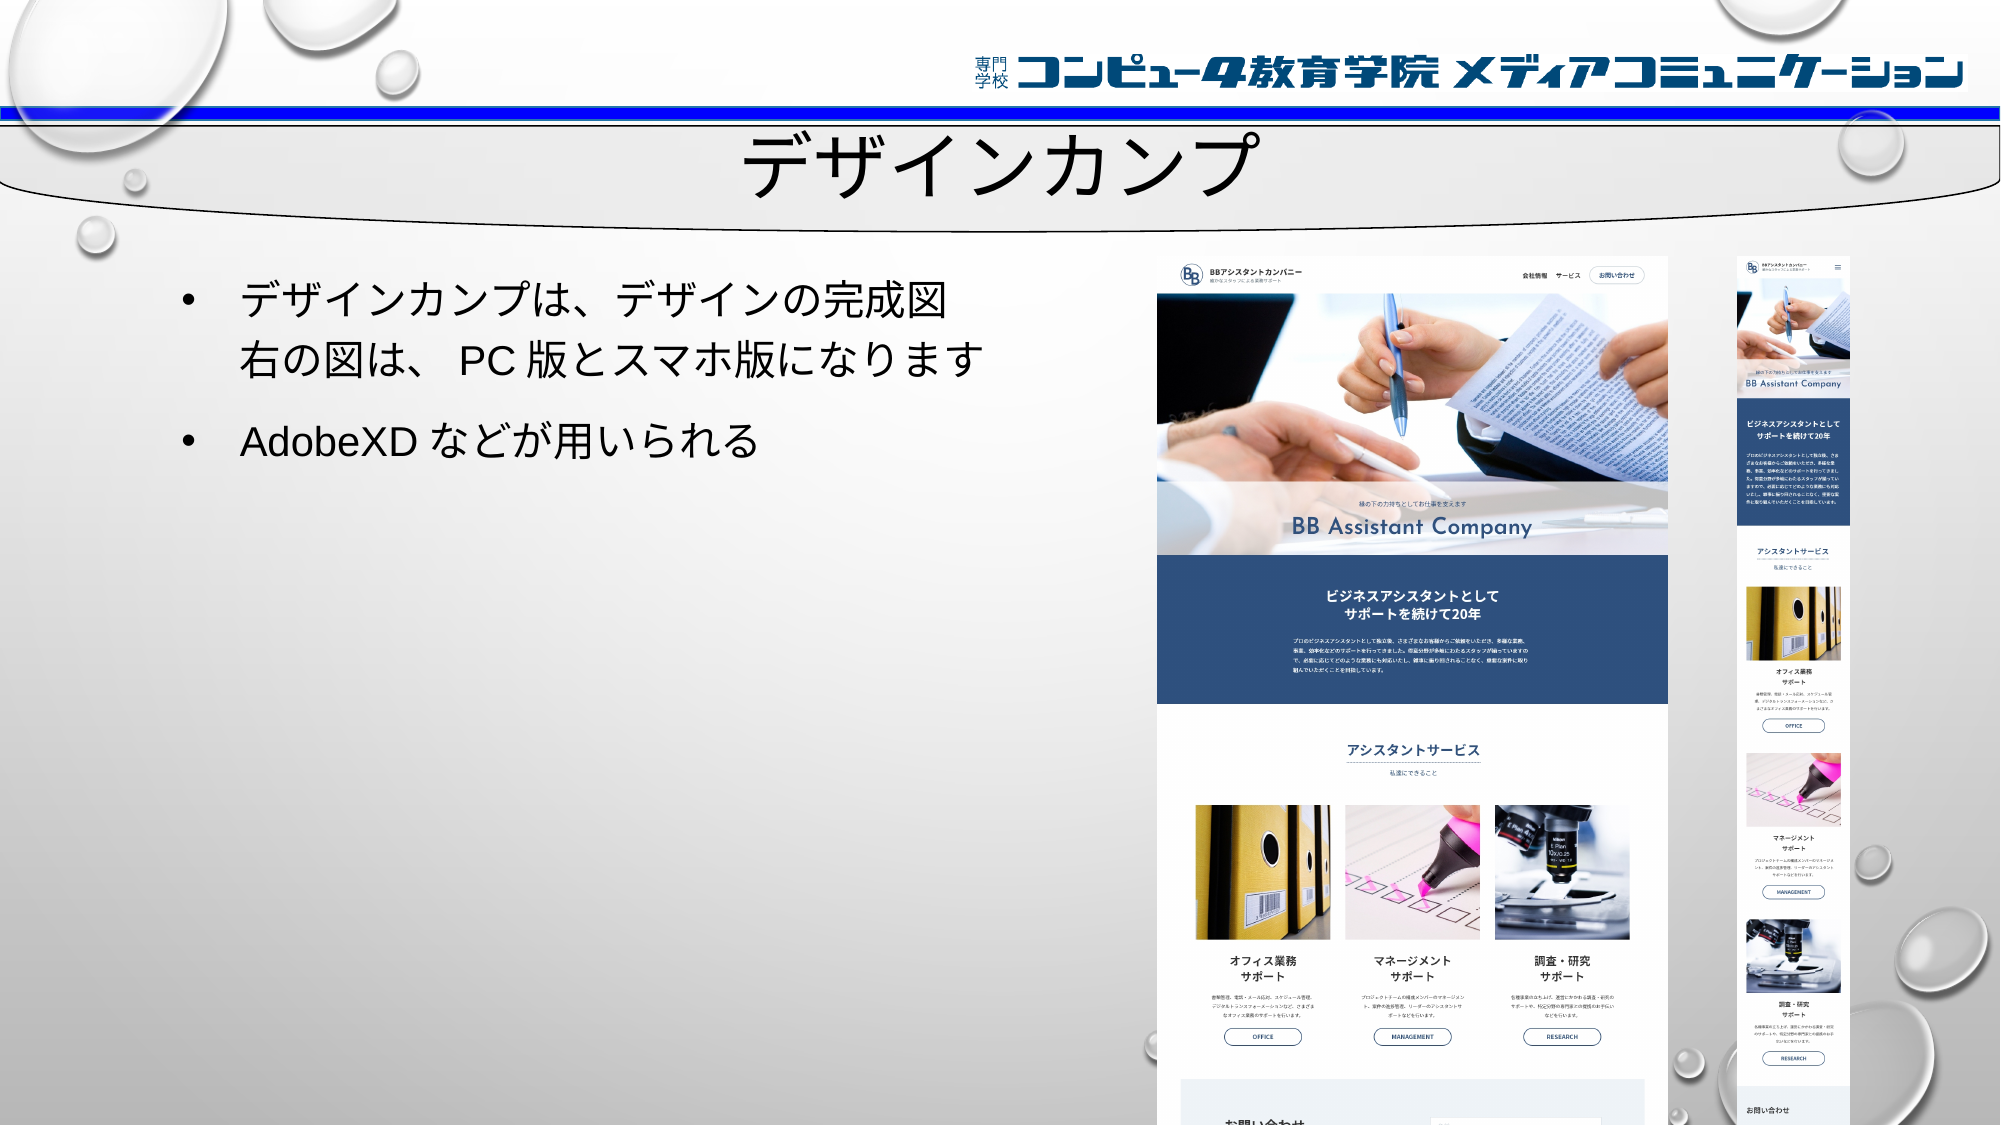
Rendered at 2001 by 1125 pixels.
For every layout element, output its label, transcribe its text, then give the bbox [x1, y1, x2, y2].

slide_number 4 [1724, 965, 1732, 1025]
title デザインカンプ [149, 101, 1851, 239]
picture [0, 183, 2000, 1125]
picture [0, 0, 2000, 125]
list デザインカンプは、デザインの完成図 右の図は、PC版とスマホ版になります AdobeXDなどが用いられる [149, 256, 1132, 957]
